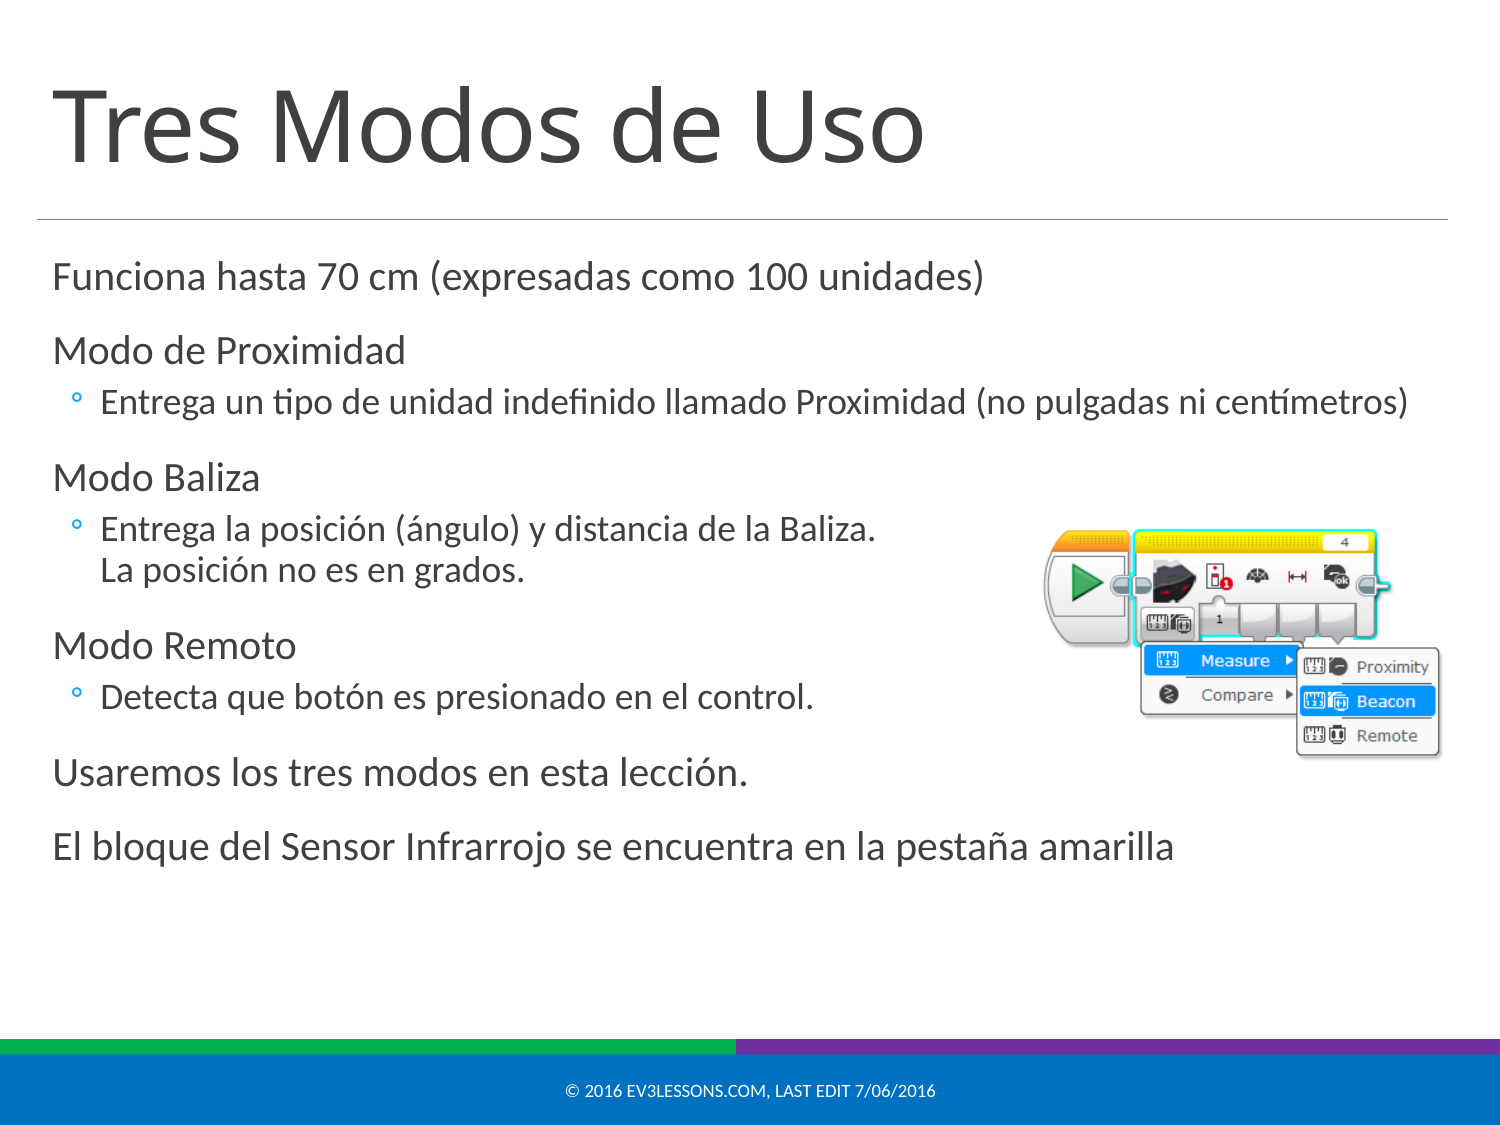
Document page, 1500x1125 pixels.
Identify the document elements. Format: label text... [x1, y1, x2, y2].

picture [1023, 491, 1481, 776]
list Funciona hasta 70 cm (expresadas como 100 unidades) Modo de Proximidad Entrega un tipo de unidad indefinido llamado Proximidad (no pulgadas ni centímetros) Modo Baliza Entrega la posición (ángulo) y distancia de la Baliza. La posición no es en grados. Modo Remoto Detecta que botón es presionado en el control. Usaremos los tres modos en esta lección. El bloque del Sensor Infrarrojo se encuentra en la pestaña amarilla [37, 246, 1448, 1011]
title Tres Modos de Uso [37, 47, 1448, 191]
footer © 2016 EV3Lessons.com, Last edit 7/06/2016 [453, 1059, 1047, 1120]
